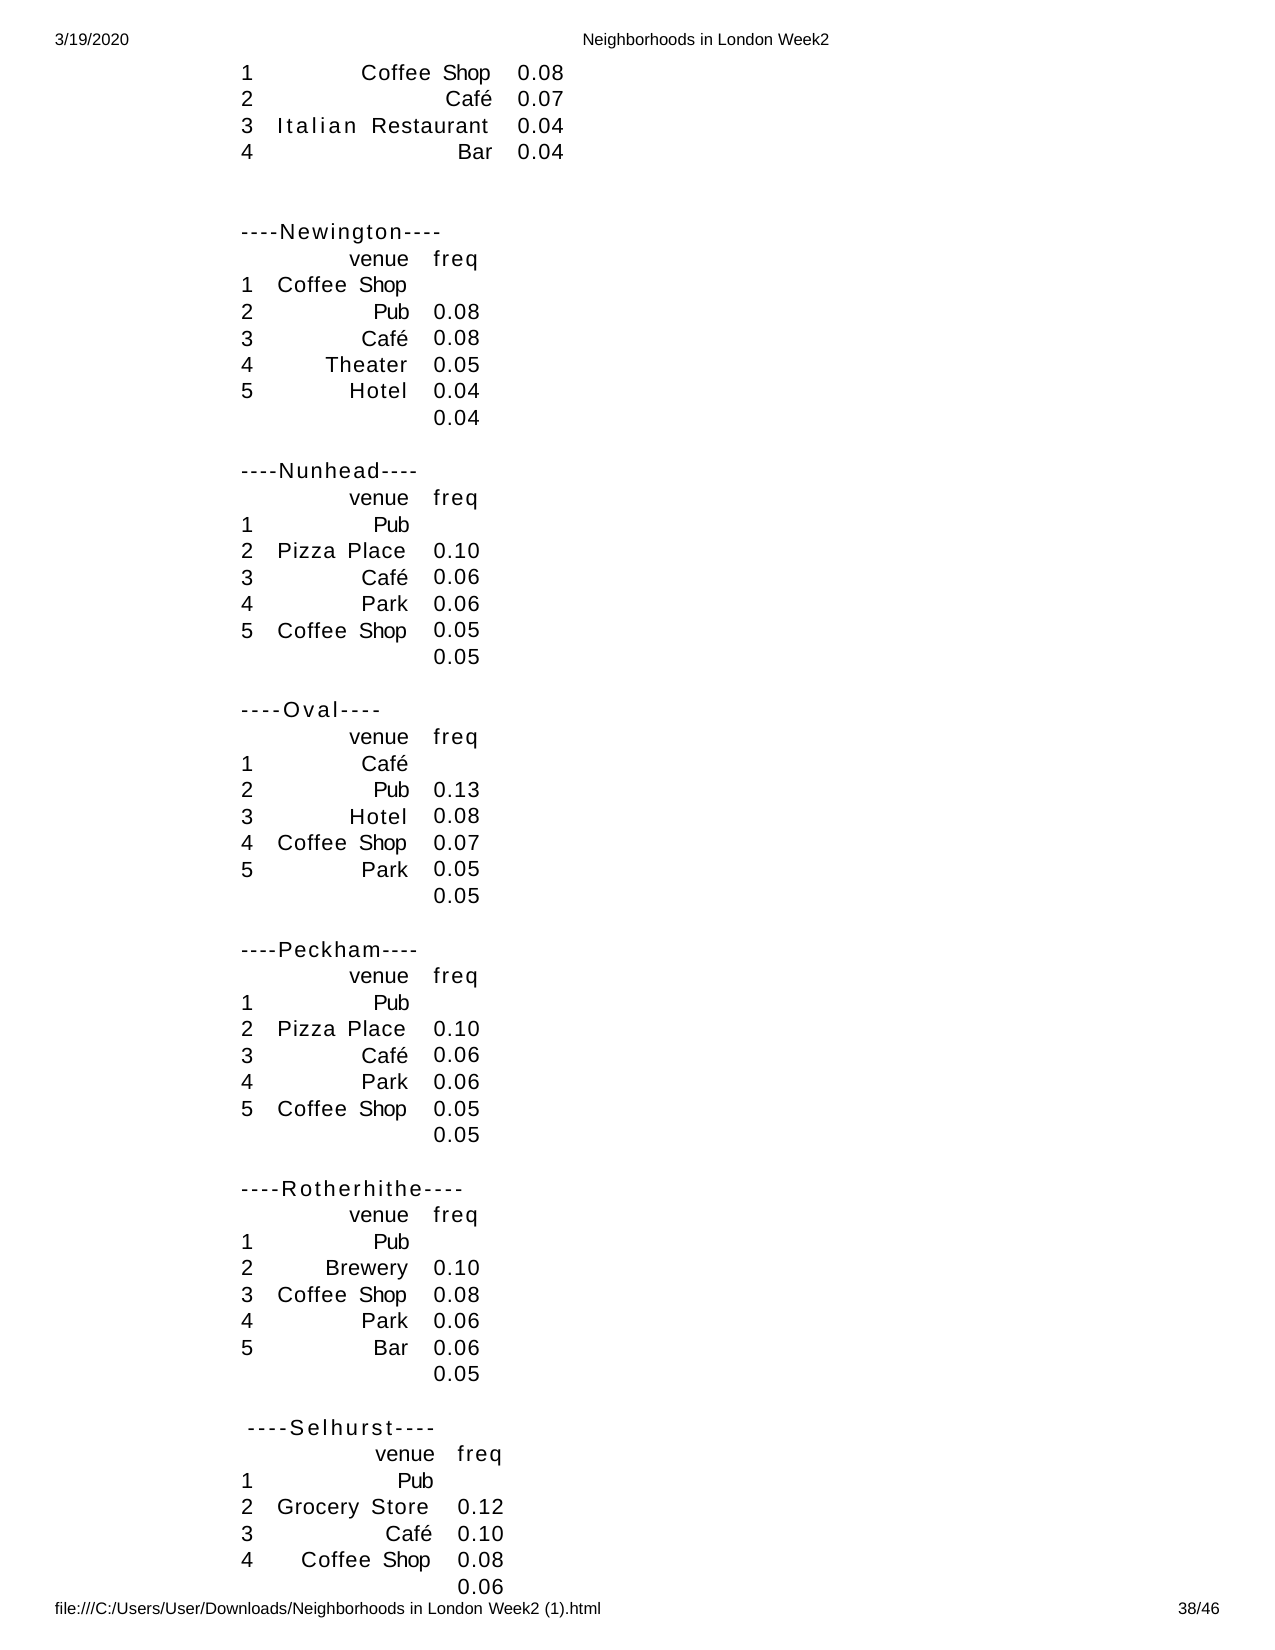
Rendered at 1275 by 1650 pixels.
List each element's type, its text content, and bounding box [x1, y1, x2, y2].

text_box freq 0.08 0.08 0.05 0.04 0.04 [431, 242, 484, 430]
text_box venue Coffee Shop Pub Café Theater Hotel [239, 242, 412, 404]
text_box ----Selhurst---- venue [238, 1411, 436, 1464]
text_box ----Newington---- [239, 215, 448, 245]
text_box ----Rotherhithe---- [239, 1172, 472, 1201]
text_box freq 0.10 0.06 0.06 0.05 0.05 [431, 481, 484, 669]
slide_number 38/46 [1171, 1597, 1222, 1650]
text_box Coffee Shop Café Italian Restaurant Bar [238, 56, 496, 165]
text_box venue Pub Brewery Coffee Shop Park Bar [239, 1198, 412, 1360]
footer file:///C:/Users/User/Downloads/Neighborhoods in London Week2 (1).html [53, 1597, 602, 1650]
text_box 3/19/2020 [52, 27, 132, 50]
text_box freq 0.10 0.06 0.06 0.05 0.05 [431, 959, 484, 1147]
text_box freq 0.12 0.10 0.08 0.06 [455, 1437, 508, 1599]
text_box 0.08 0.07 0.04 0.04 [515, 56, 568, 165]
text_box ----Peckham---- venue [238, 933, 424, 988]
text_box Café Pub Hotel Coffee Shop Park [239, 747, 412, 882]
text_box Pub Pizza Place Café Park Coffee Shop [239, 508, 412, 643]
text_box Neighborhoods in London Week2 [580, 27, 832, 50]
text_box ----Oval---- venue [239, 694, 412, 747]
text_box freq 0.10 0.08 0.06 0.06 0.05 [431, 1198, 484, 1386]
text_box Pub Grocery Store Café Coffee Shop [238, 1464, 436, 1573]
text_box Pub Pizza Place Café Park Coffee Shop [239, 986, 412, 1121]
text_box ----Nunhead---- venue [238, 454, 424, 510]
text_box freq 0.13 0.08 0.07 0.05 0.05 [431, 720, 484, 908]
